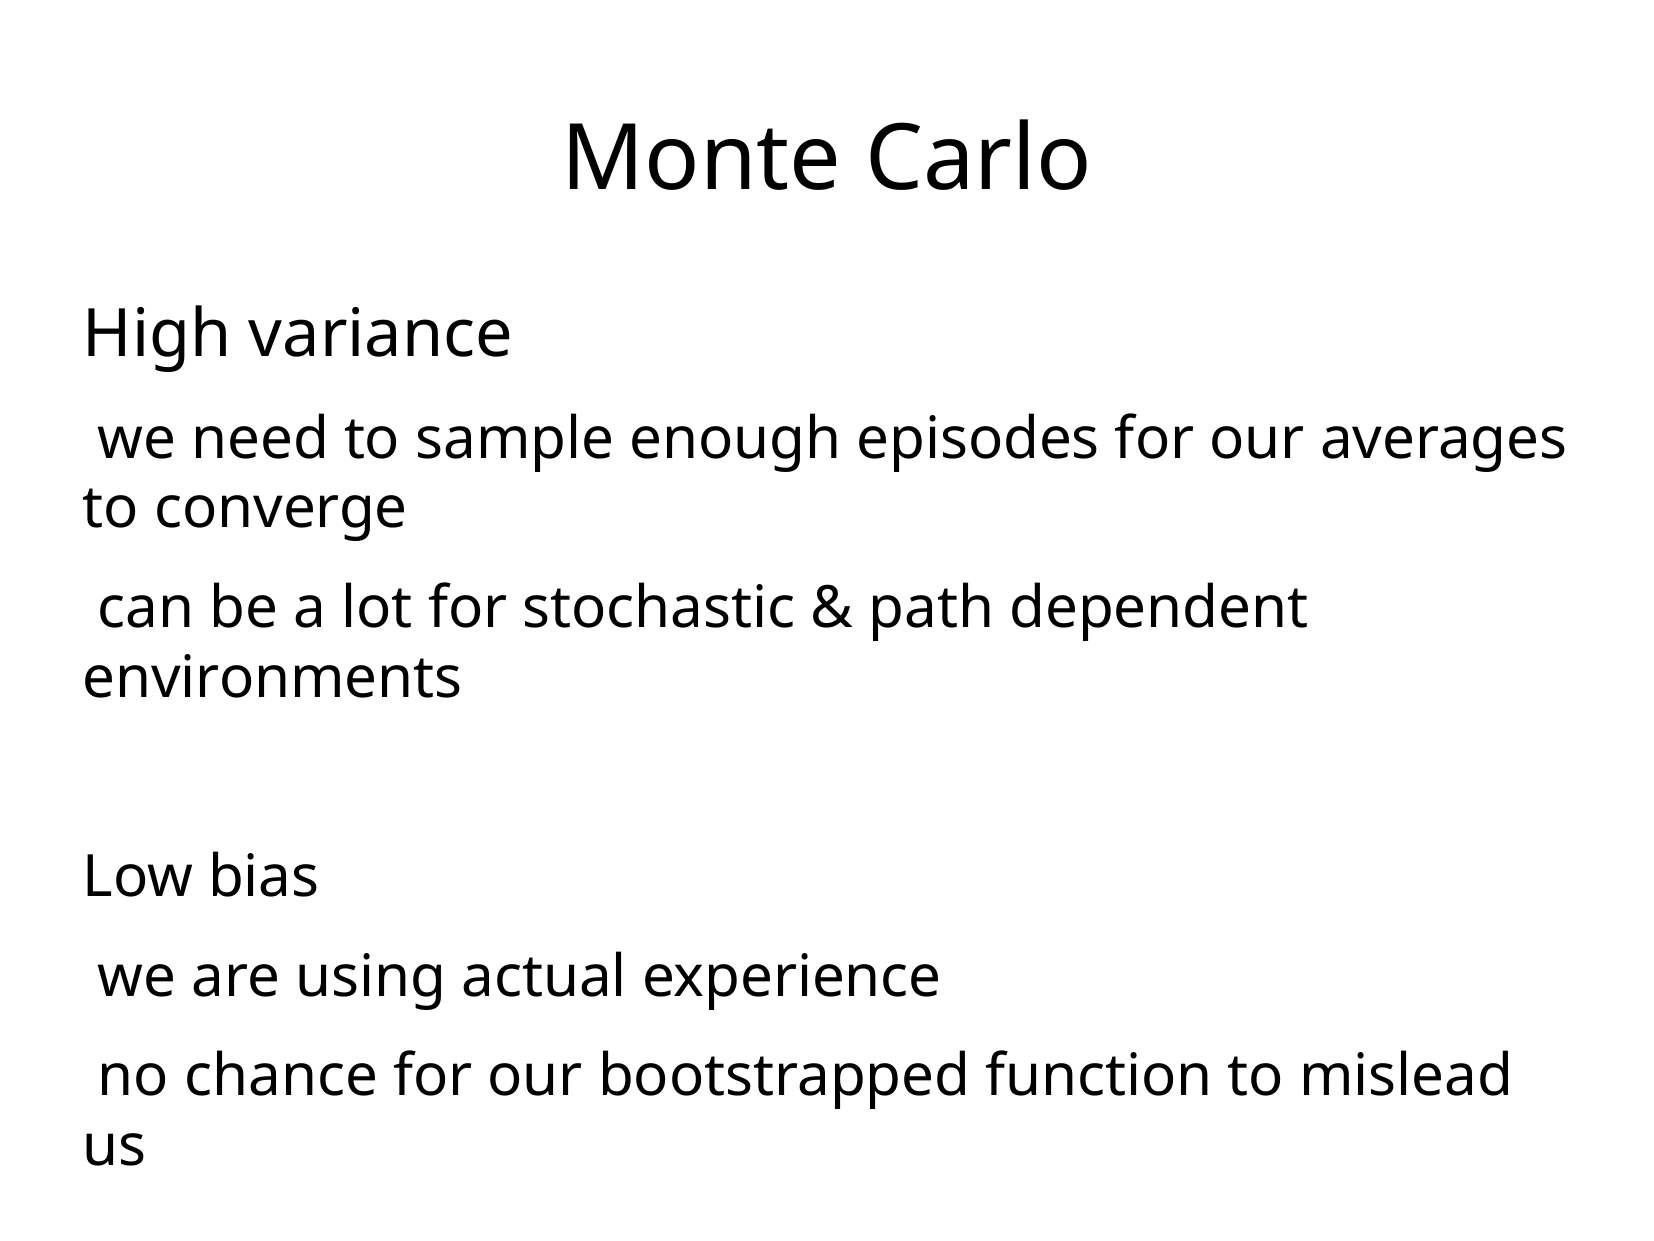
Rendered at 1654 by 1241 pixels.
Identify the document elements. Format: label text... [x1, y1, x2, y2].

list High variance we need to sample enough episodes for our averages to converge can be a lot for stochastic & path dependent environments Low bias we are using actual experience no chance for our bootstrapped function to mislead us [82, 290, 1571, 1145]
title Monte Carlo [82, 49, 1571, 257]
